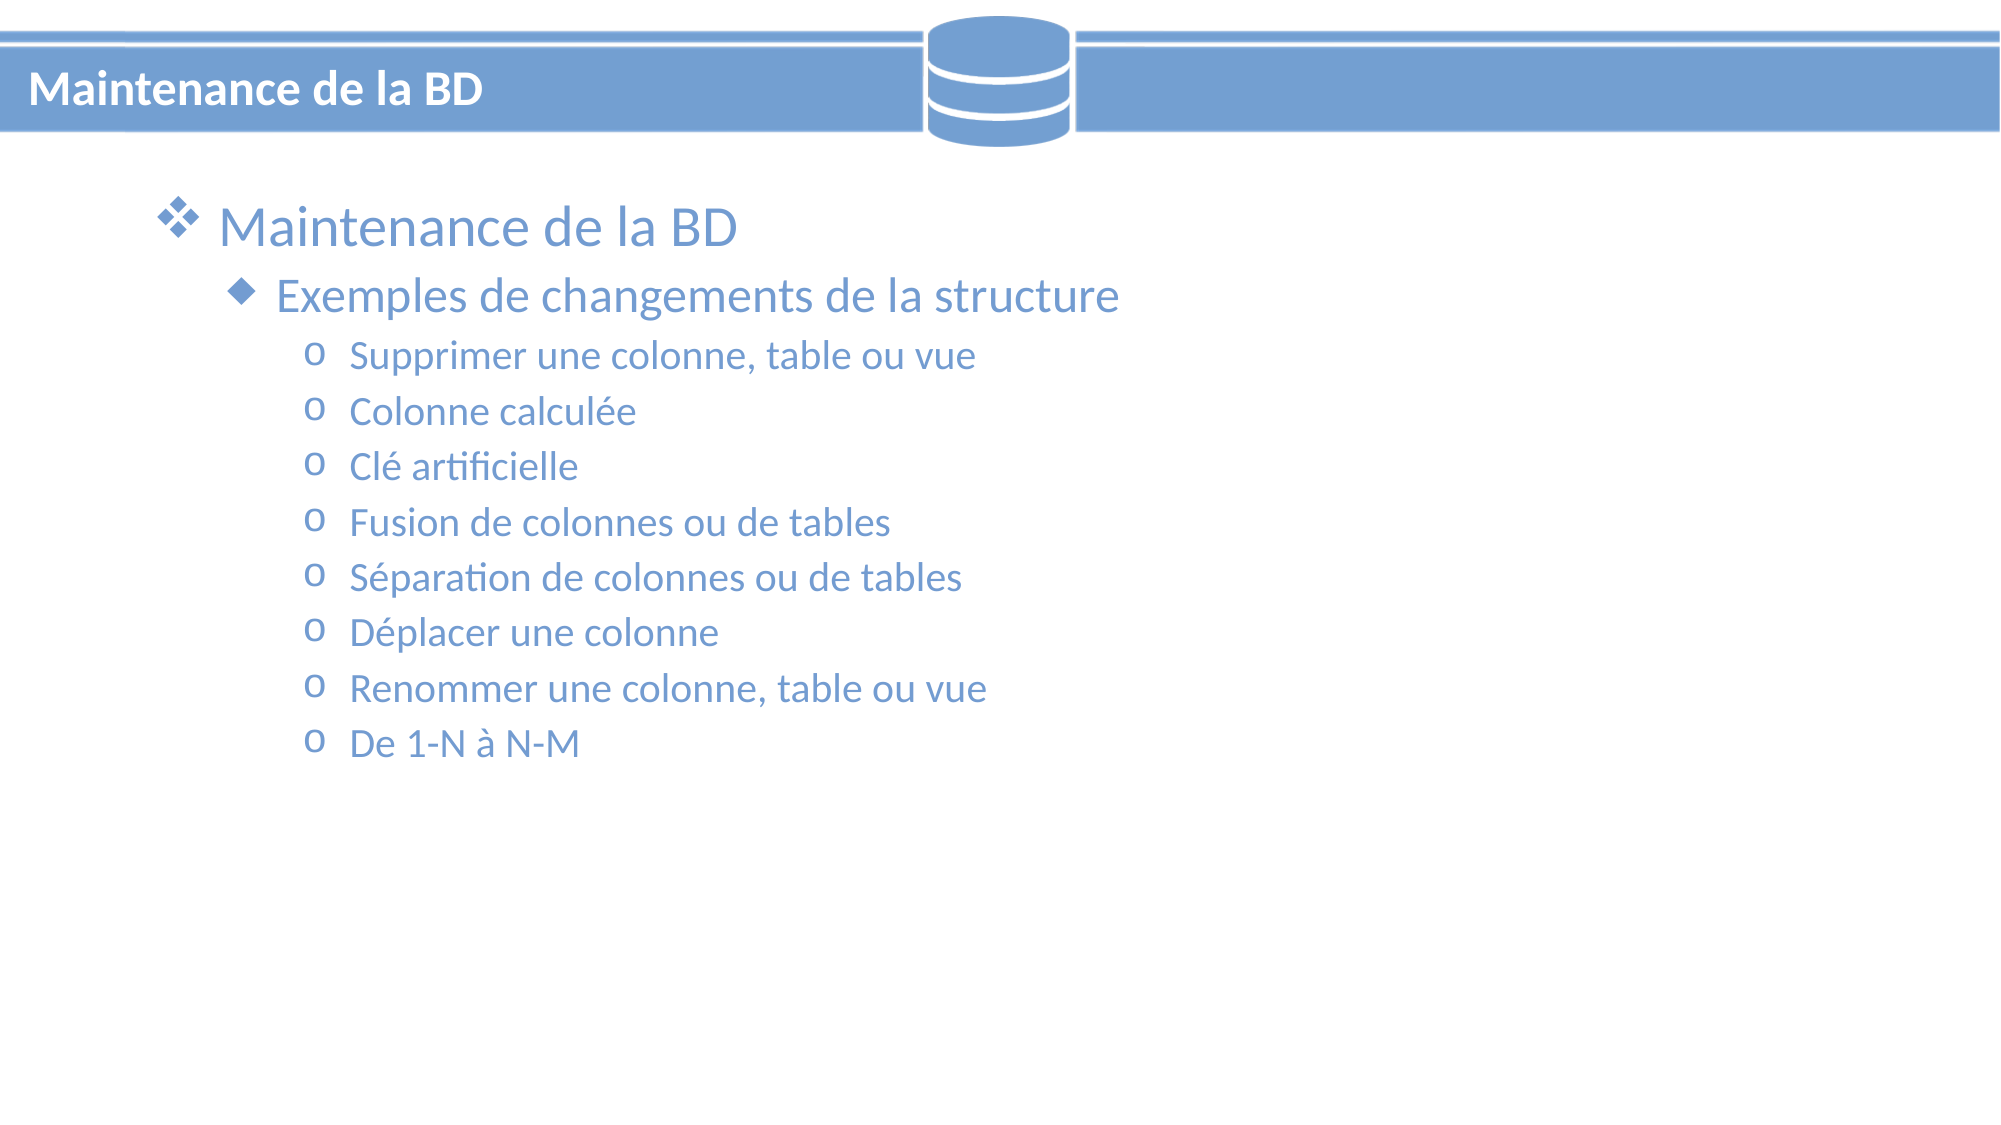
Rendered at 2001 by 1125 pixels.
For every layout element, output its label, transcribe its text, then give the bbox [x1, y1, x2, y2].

title Maintenance de la BD [12, 58, 913, 120]
picture [0, 3, 2000, 160]
list Maintenance de la BD Exemples de changements de la structure Supprimer une colonne, table ou vue Colonne calculée Clé artificielle Fusion de colonnes ou de tables Séparation de colonnes ou de tables Déplacer une colonne Renommer une colonne, table ou vue De 1-N à N-M [137, 188, 1862, 1014]
